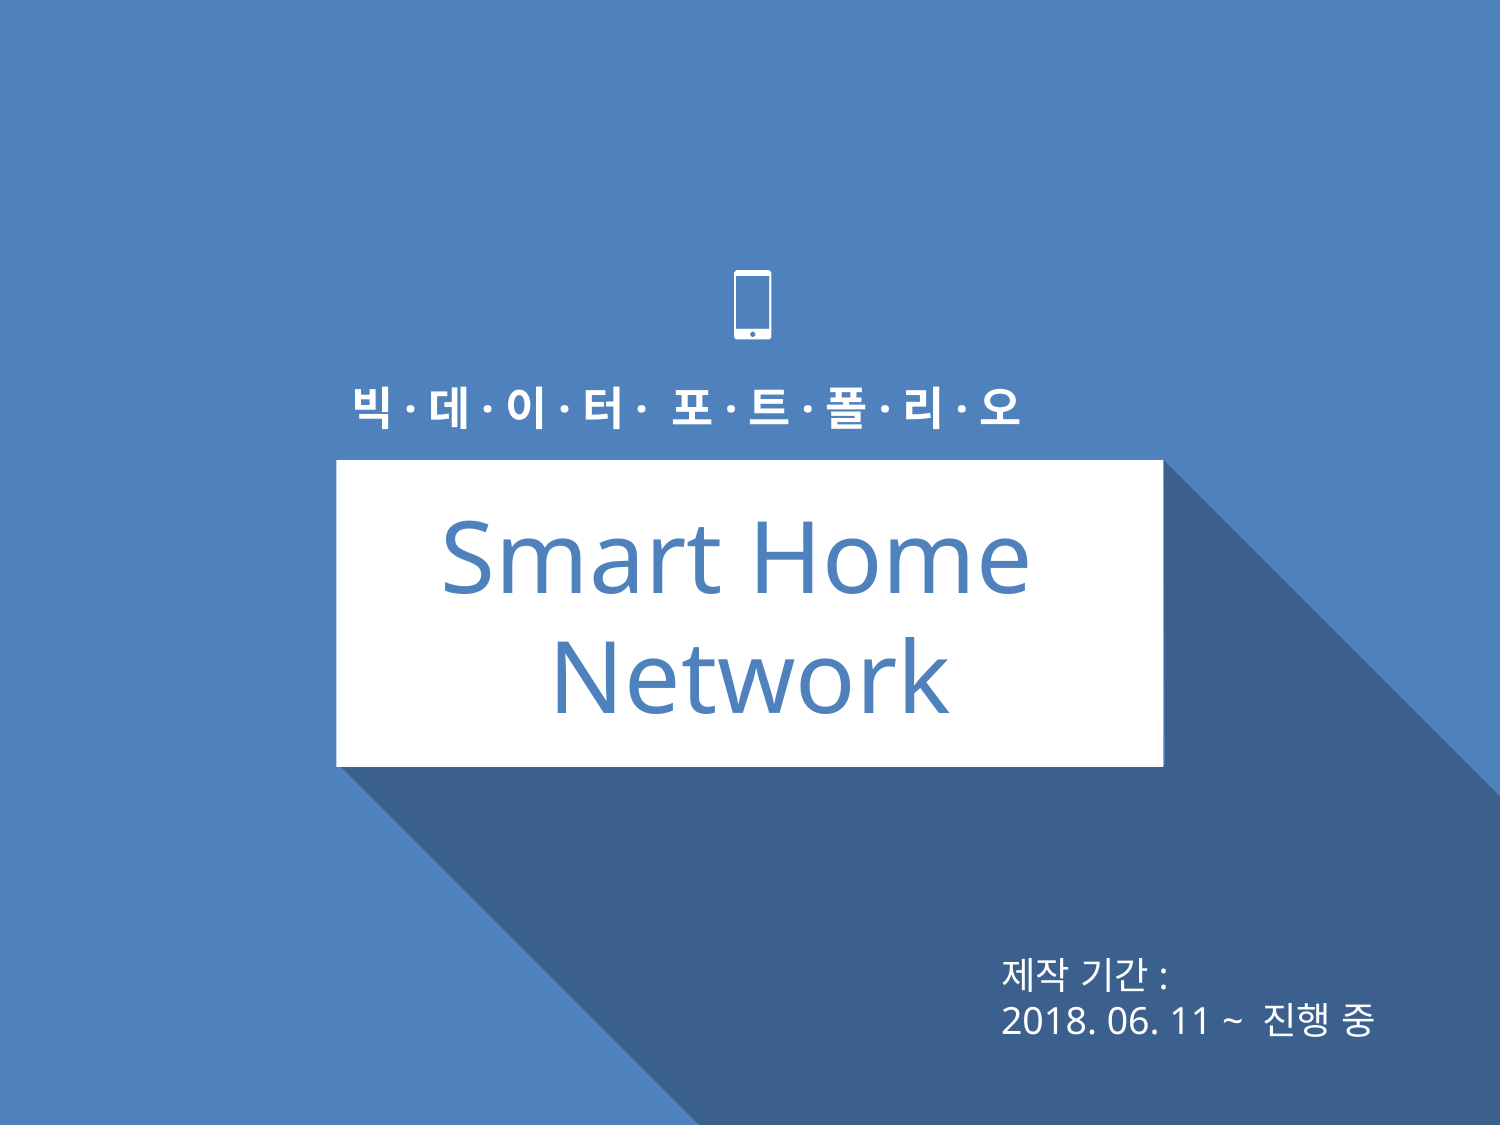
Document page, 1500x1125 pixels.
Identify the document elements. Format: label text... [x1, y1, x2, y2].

text_box [338, 458, 1500, 1125]
picture [715, 270, 785, 341]
text_box 제작 기간: 2018. 06. 11 ~ 진행 중 [984, 912, 1429, 1082]
text_box 빅·데·이·터·포·트·폴·리·오 [336, 353, 1164, 460]
text_box Smart Home Network [336, 460, 1164, 767]
